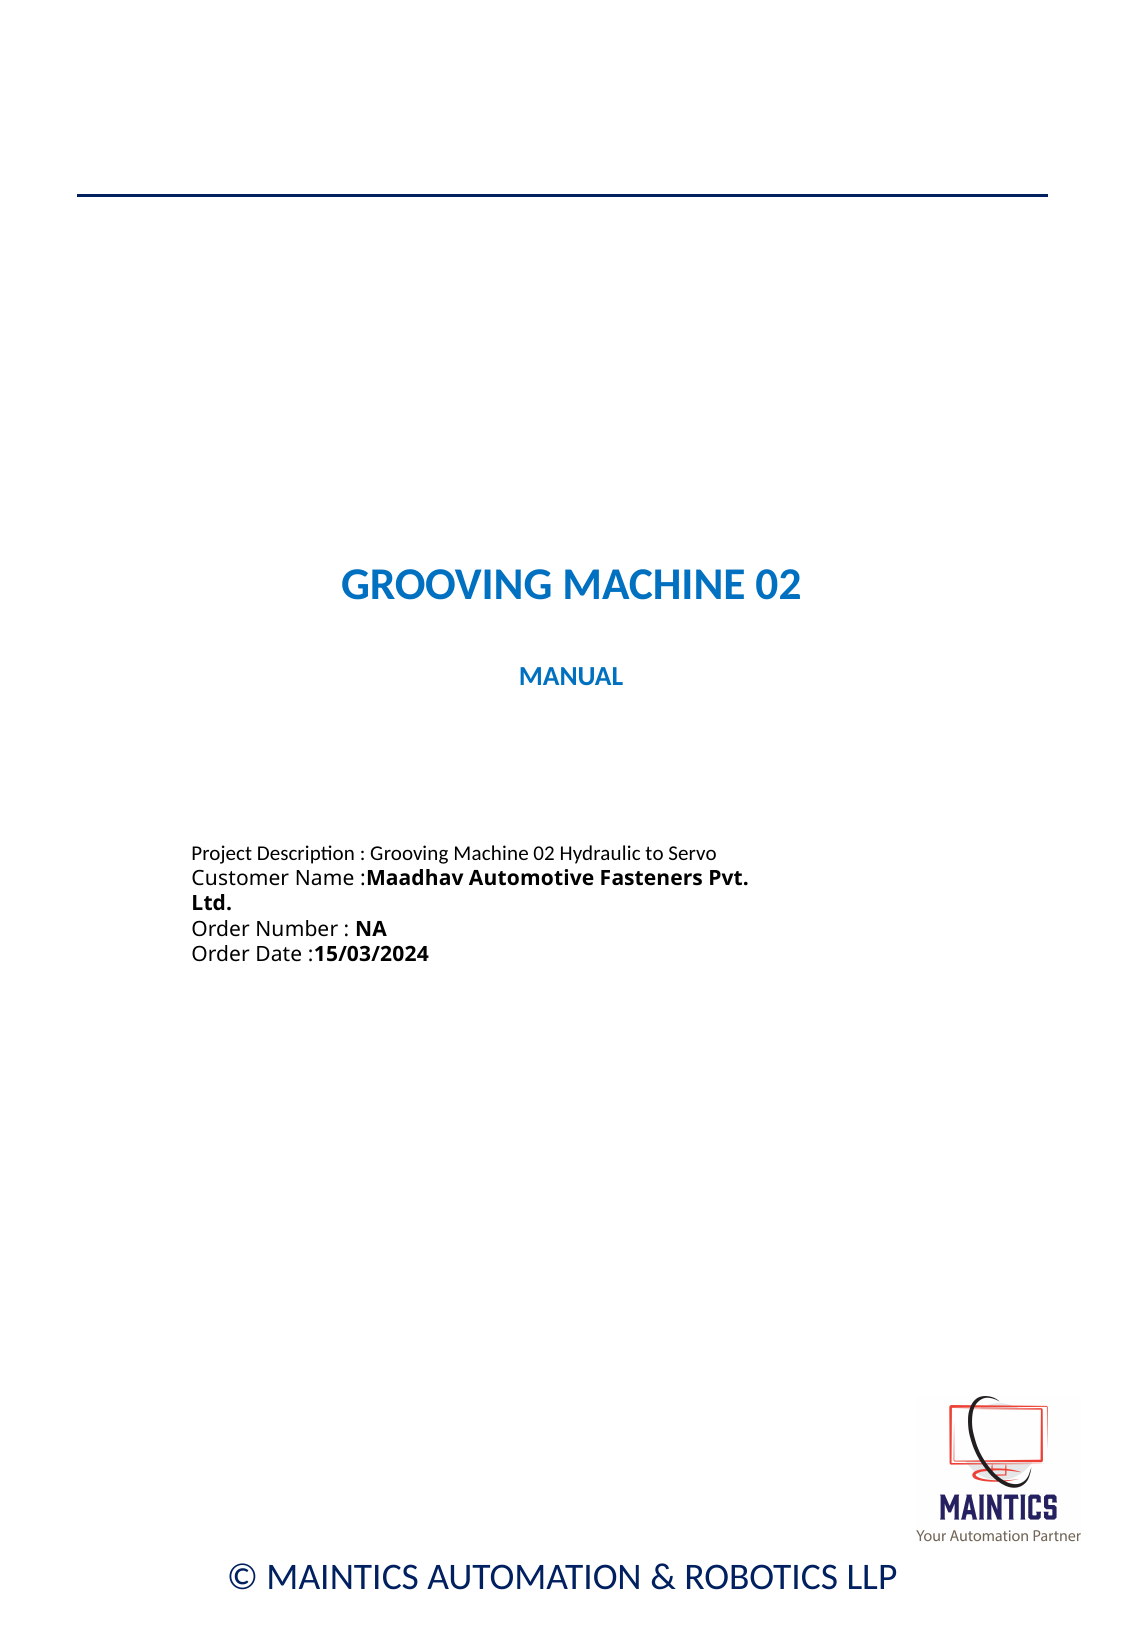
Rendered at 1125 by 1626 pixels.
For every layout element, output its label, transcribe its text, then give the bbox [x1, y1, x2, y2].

text_box © MAINTICS AUTOMATION & ROBOTICS LLP [212, 1544, 913, 1625]
text_box Project Description : Grooving Machine 02 Hydraulic to Servo Customer Name :Maadhav Automotive Fasteners Pvt. Ltd. Order Number : NA Order Date :15/03/2024 [176, 831, 807, 973]
title GROOVING MACHINE 02 MANUAL [86, 463, 1057, 700]
picture [916, 1396, 1081, 1545]
